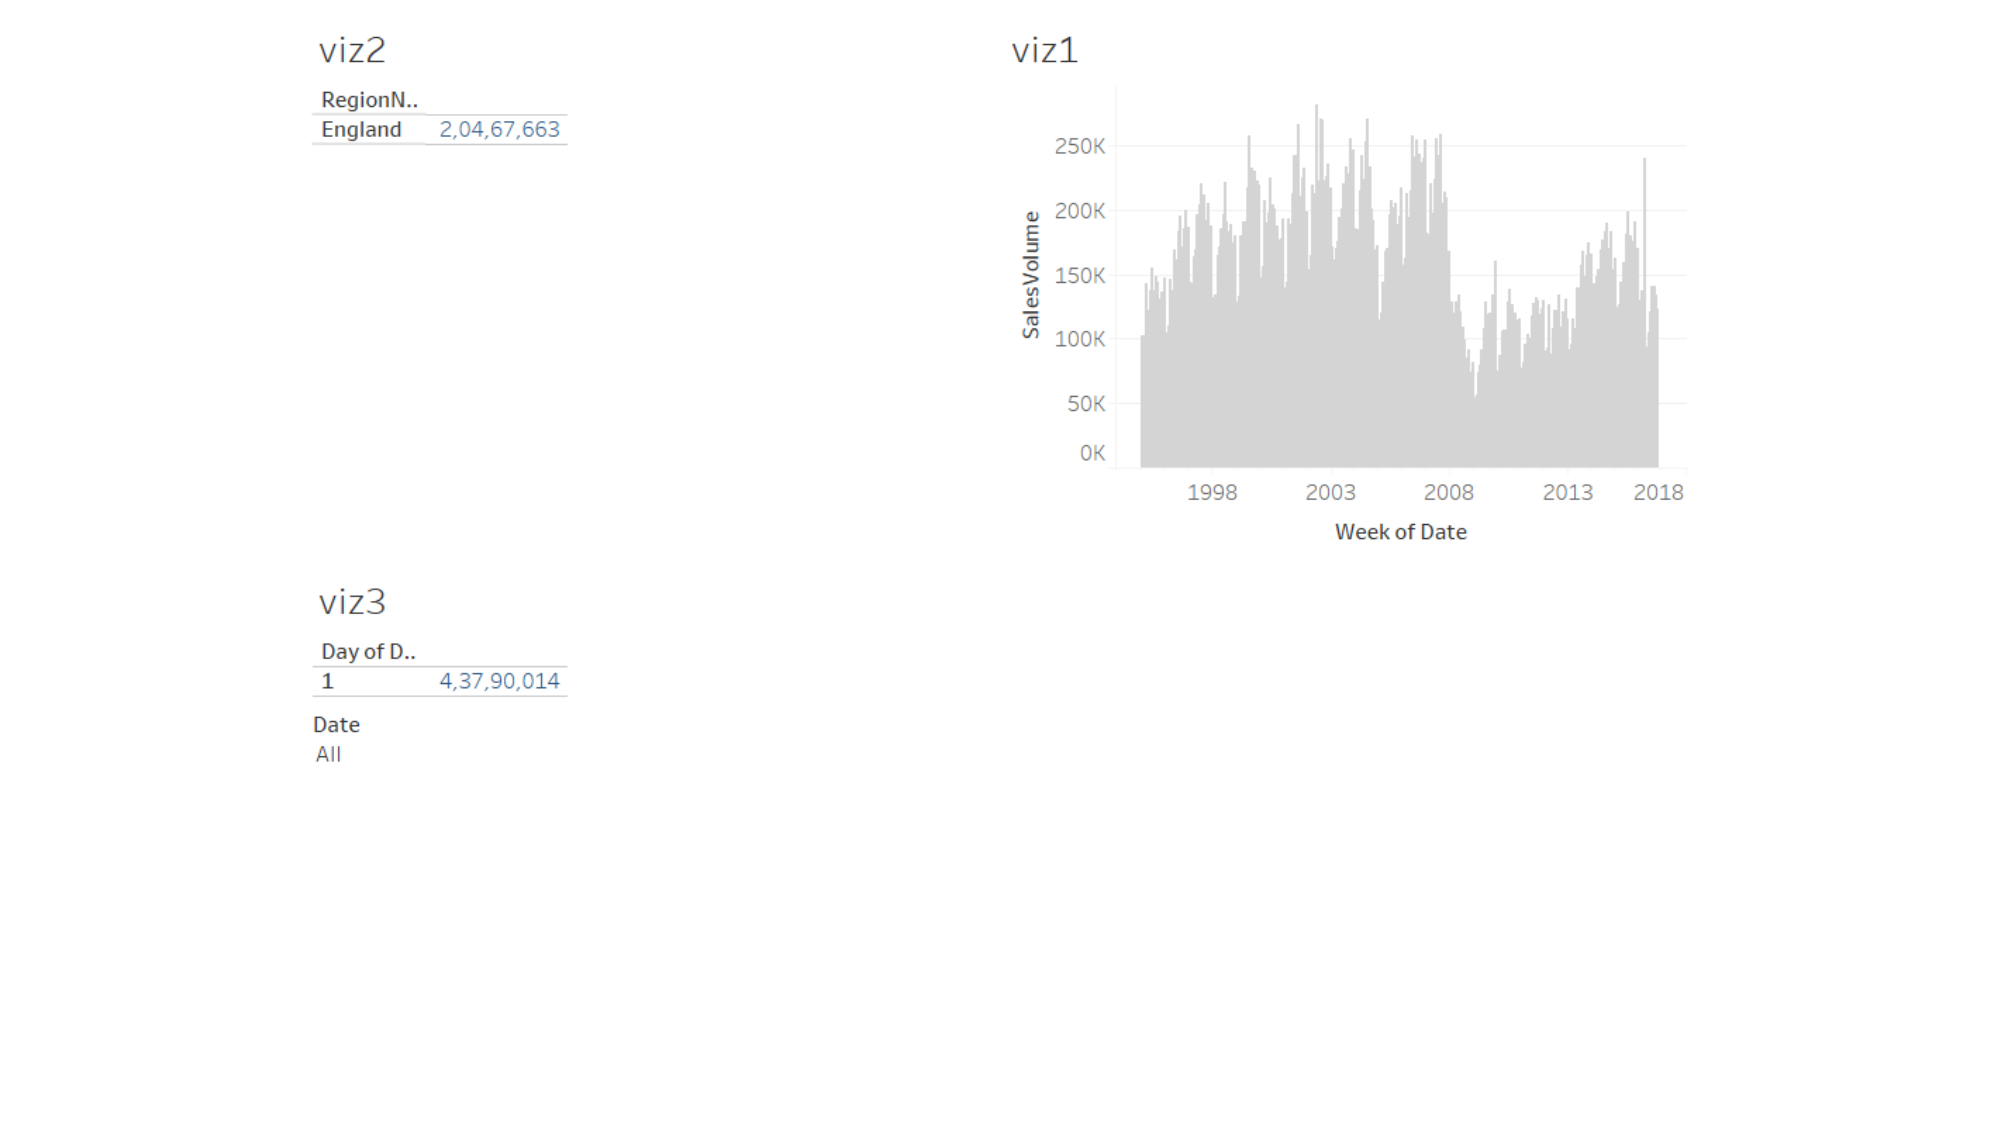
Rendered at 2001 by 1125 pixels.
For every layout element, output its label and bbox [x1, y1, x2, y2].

picture [296, 0, 1704, 1125]
